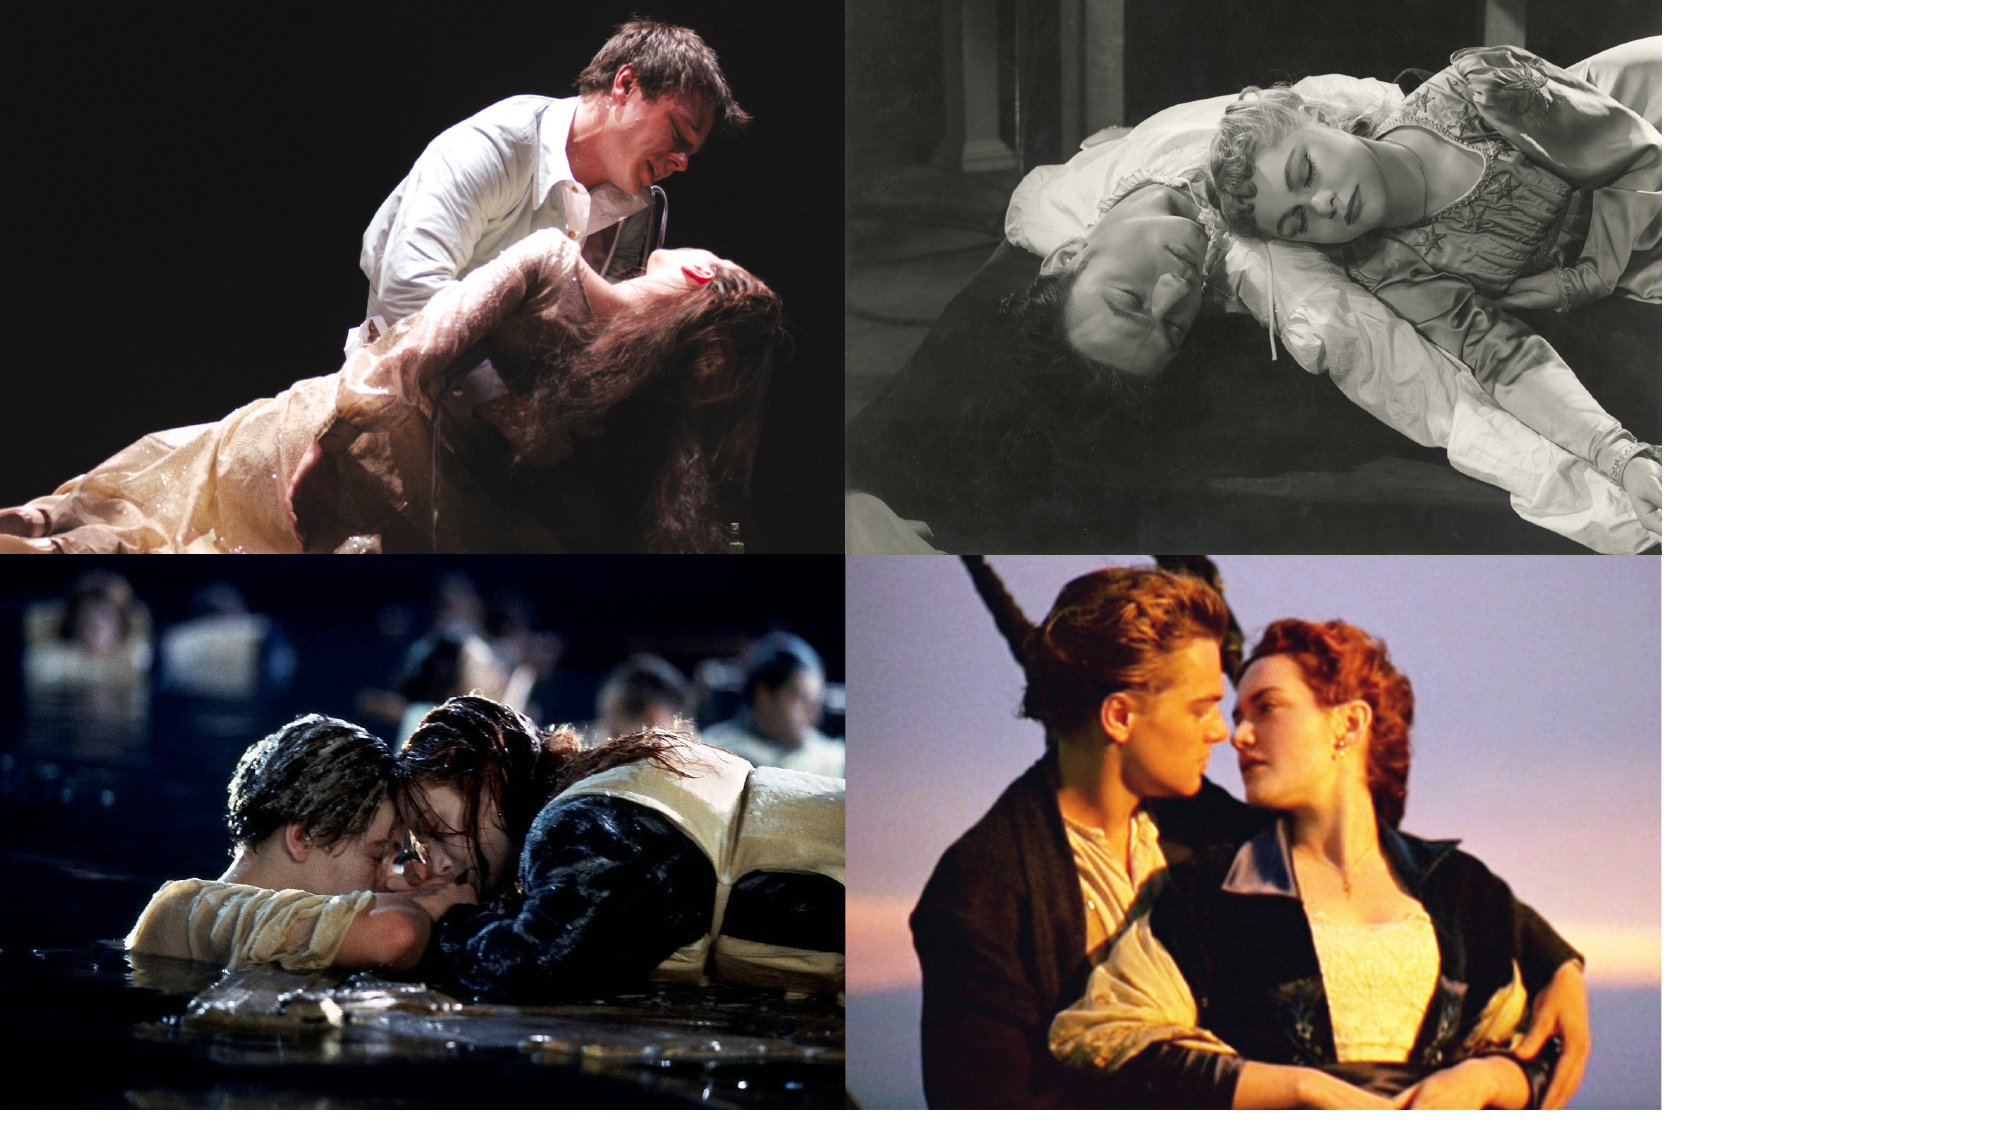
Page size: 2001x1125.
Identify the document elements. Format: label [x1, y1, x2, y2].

picture [0, 0, 1662, 1110]
